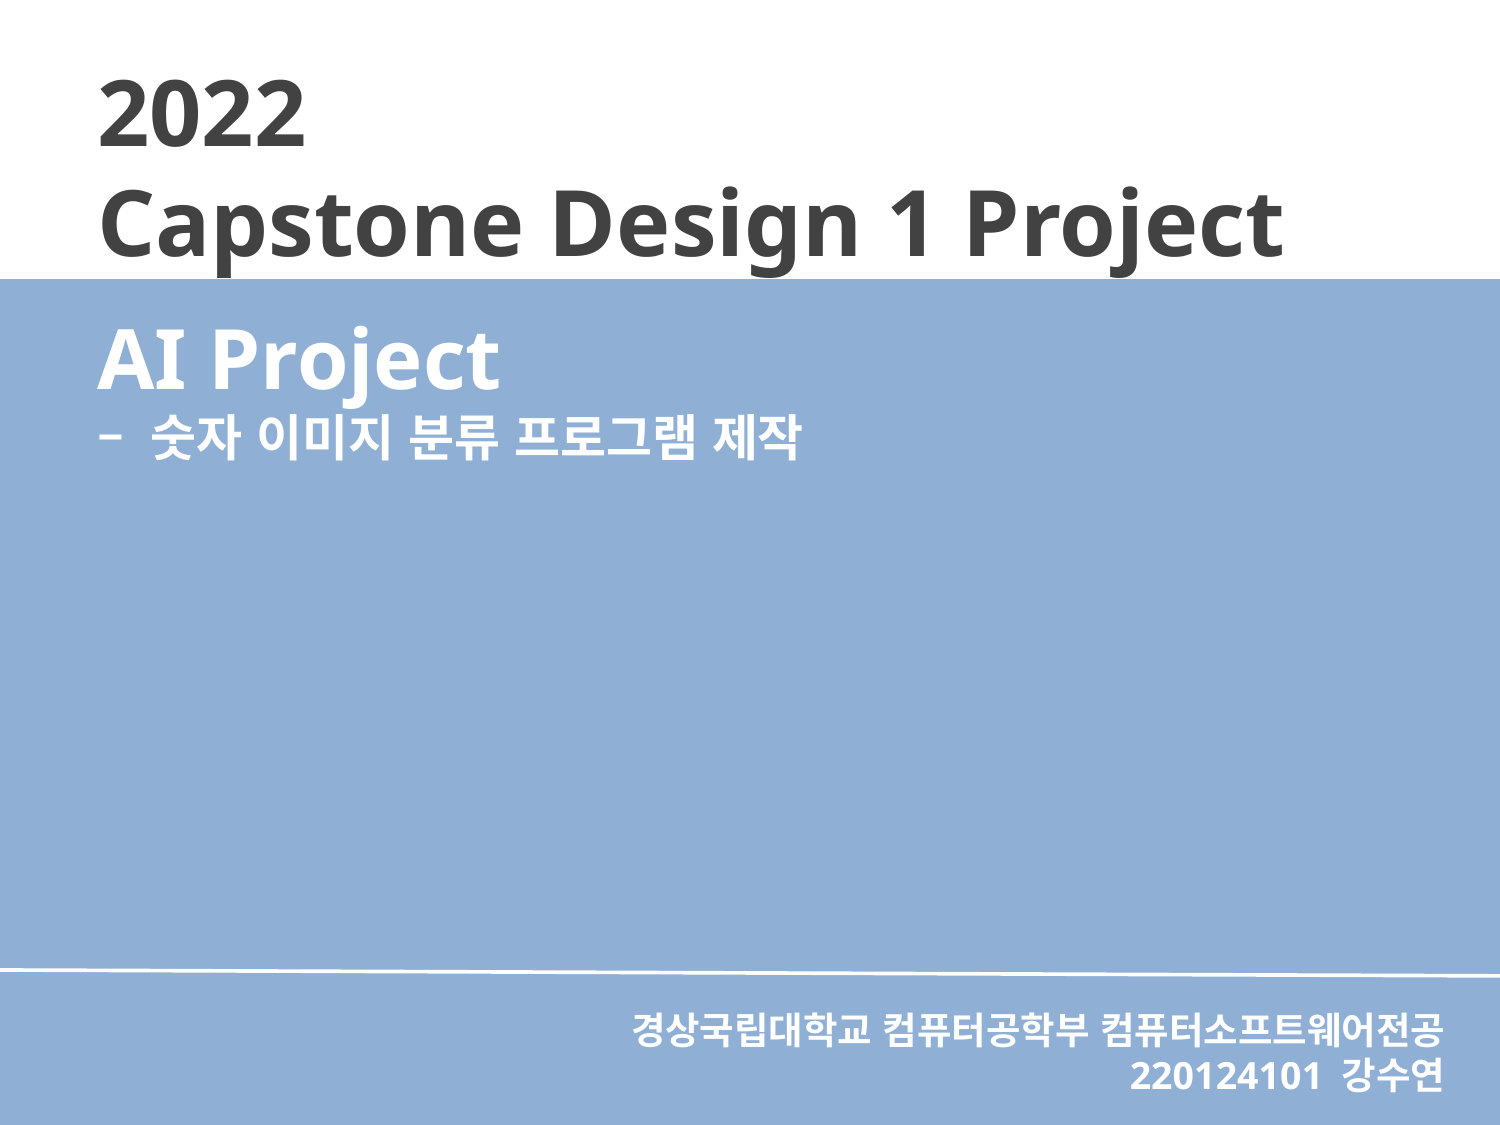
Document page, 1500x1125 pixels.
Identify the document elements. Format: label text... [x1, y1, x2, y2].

text_box 경상국립대학교 컴퓨터공학부 컴퓨터소프트웨어전공 220124101 강수연 [615, 999, 1461, 1105]
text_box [0, 969, 1500, 977]
text_box AI Project – 숫자 이미지 분류 프로그램 제작 [82, 298, 1500, 474]
text_box 2022 Capstone Design 1 Project [82, 47, 1500, 283]
text_box [0, 0, 1500, 281]
